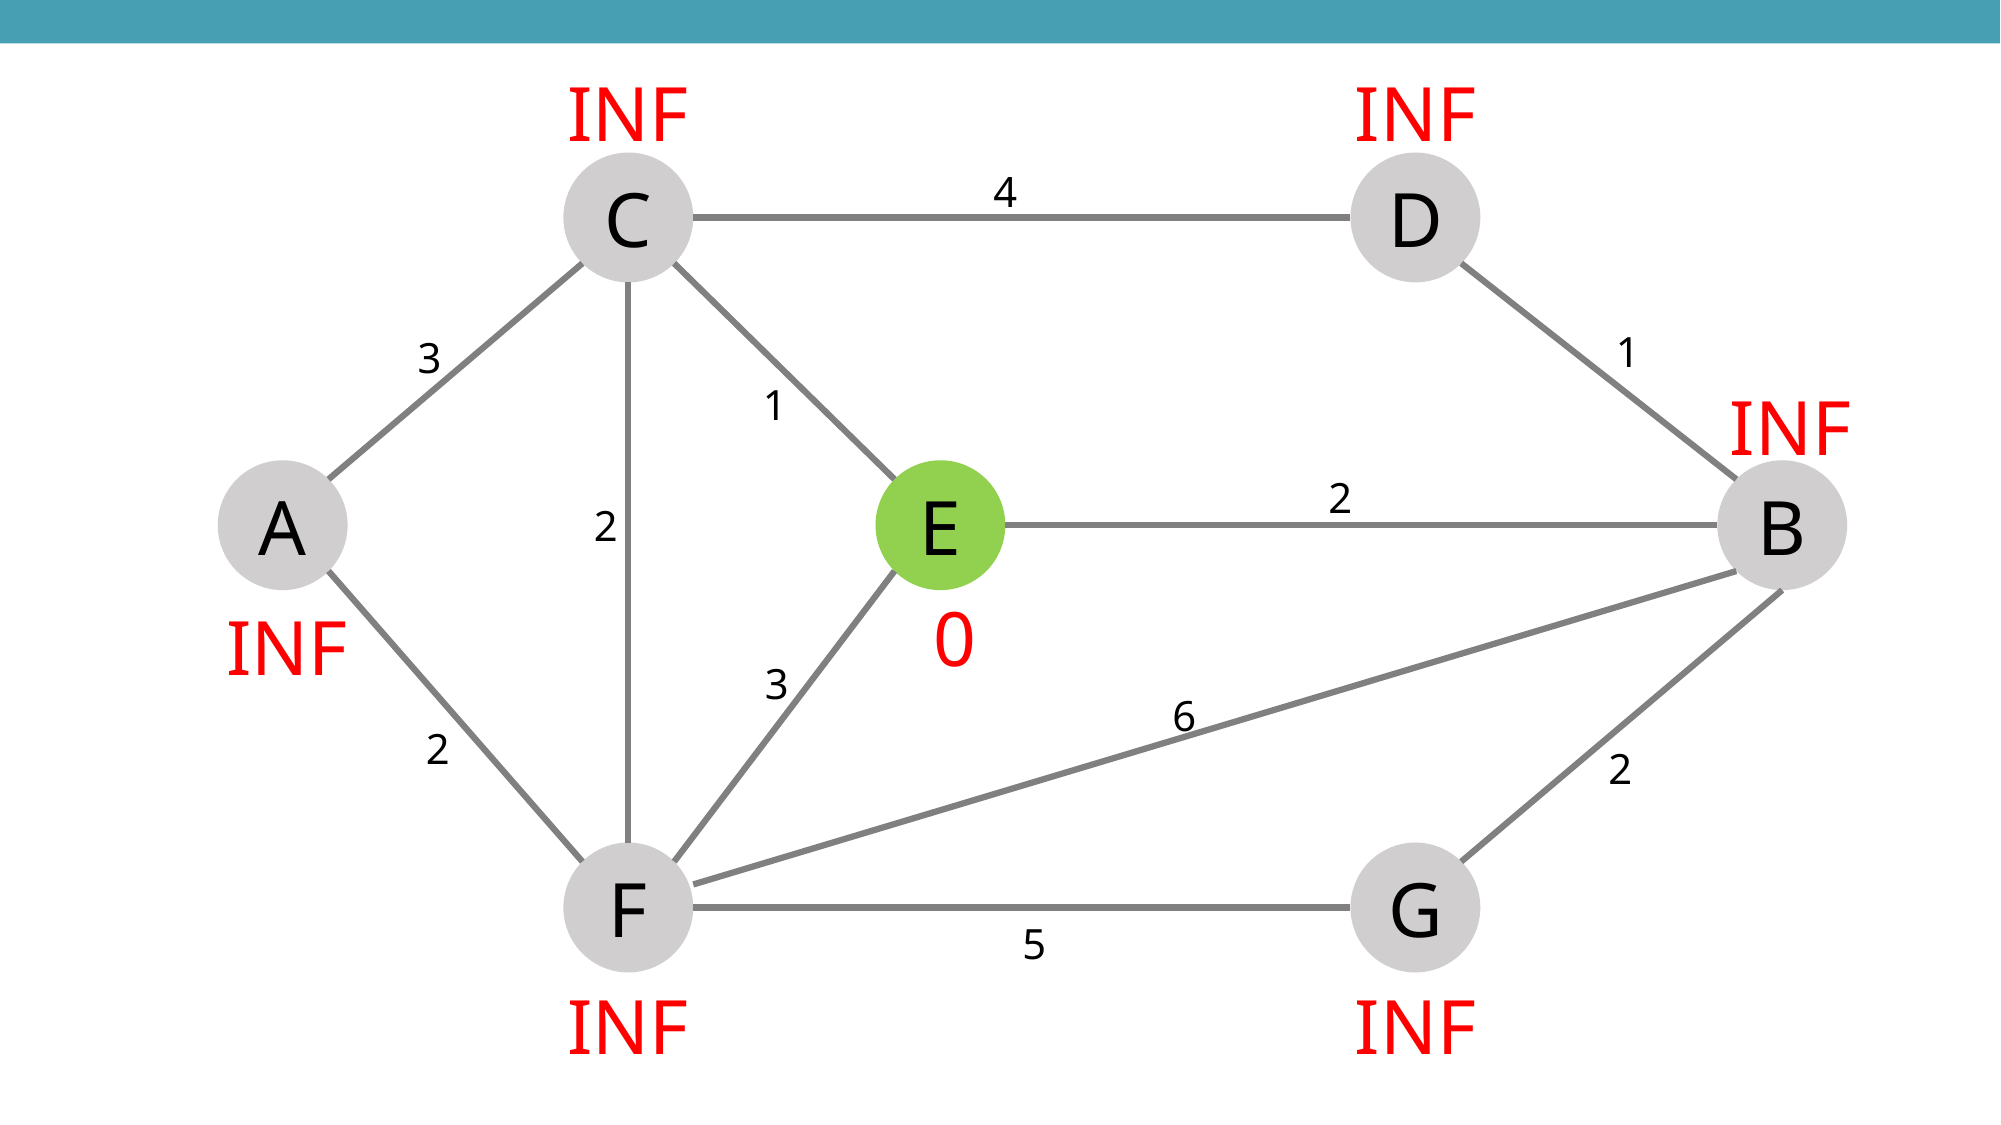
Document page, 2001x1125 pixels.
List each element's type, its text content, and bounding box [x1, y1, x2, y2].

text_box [1461, 263, 1737, 480]
text_box 5 [1005, 910, 1064, 976]
text_box D [1349, 164, 1482, 284]
text_box 4 [976, 158, 1035, 217]
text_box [328, 263, 583, 480]
text_box F [562, 841, 695, 972]
text_box INF [205, 592, 328, 698]
text_box C [562, 164, 695, 284]
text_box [674, 571, 693, 862]
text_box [1461, 590, 1783, 862]
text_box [674, 263, 895, 480]
text_box INF [544, 58, 712, 164]
text_box G [1349, 885, 1482, 972]
text_box INF [1737, 373, 1874, 478]
text_box 2 [576, 492, 628, 558]
text_box 4 [976, 218, 1035, 224]
text_box 2 [629, 492, 635, 558]
text_box [0, 0, 2000, 44]
text_box B [1716, 478, 1849, 592]
text_box INF [544, 972, 712, 1078]
text_box INF [1331, 972, 1499, 1078]
text_box 2 [1311, 526, 1370, 530]
text_box 2 [1311, 464, 1370, 525]
text_box A [216, 459, 349, 592]
text_box INF [1331, 59, 1499, 164]
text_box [693, 571, 1737, 885]
text_box E [874, 459, 1007, 571]
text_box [328, 571, 583, 862]
